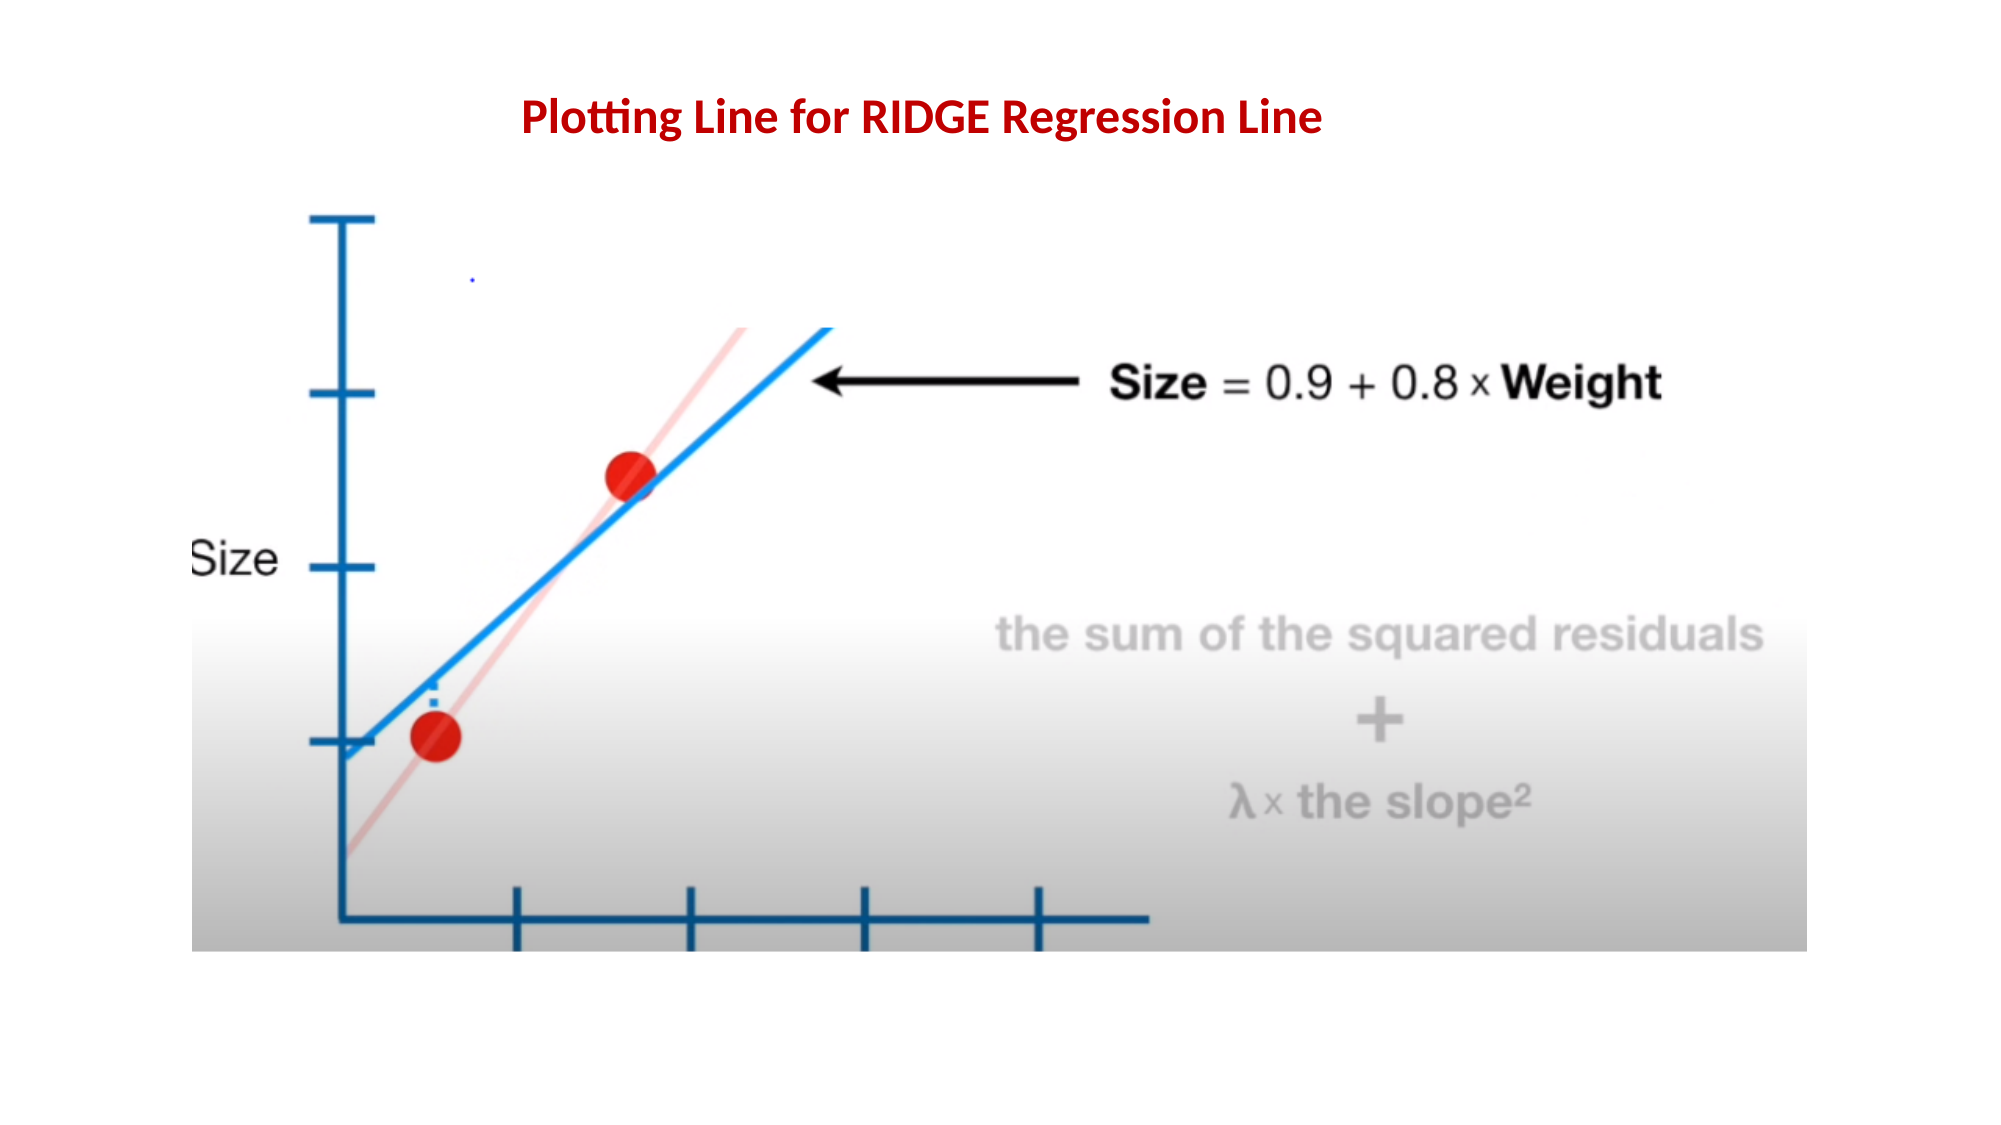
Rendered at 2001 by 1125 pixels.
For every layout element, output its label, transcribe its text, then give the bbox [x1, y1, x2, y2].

text_box Plotting Line for RIDGE Regression Line [506, 76, 1649, 152]
picture [192, 170, 1808, 955]
